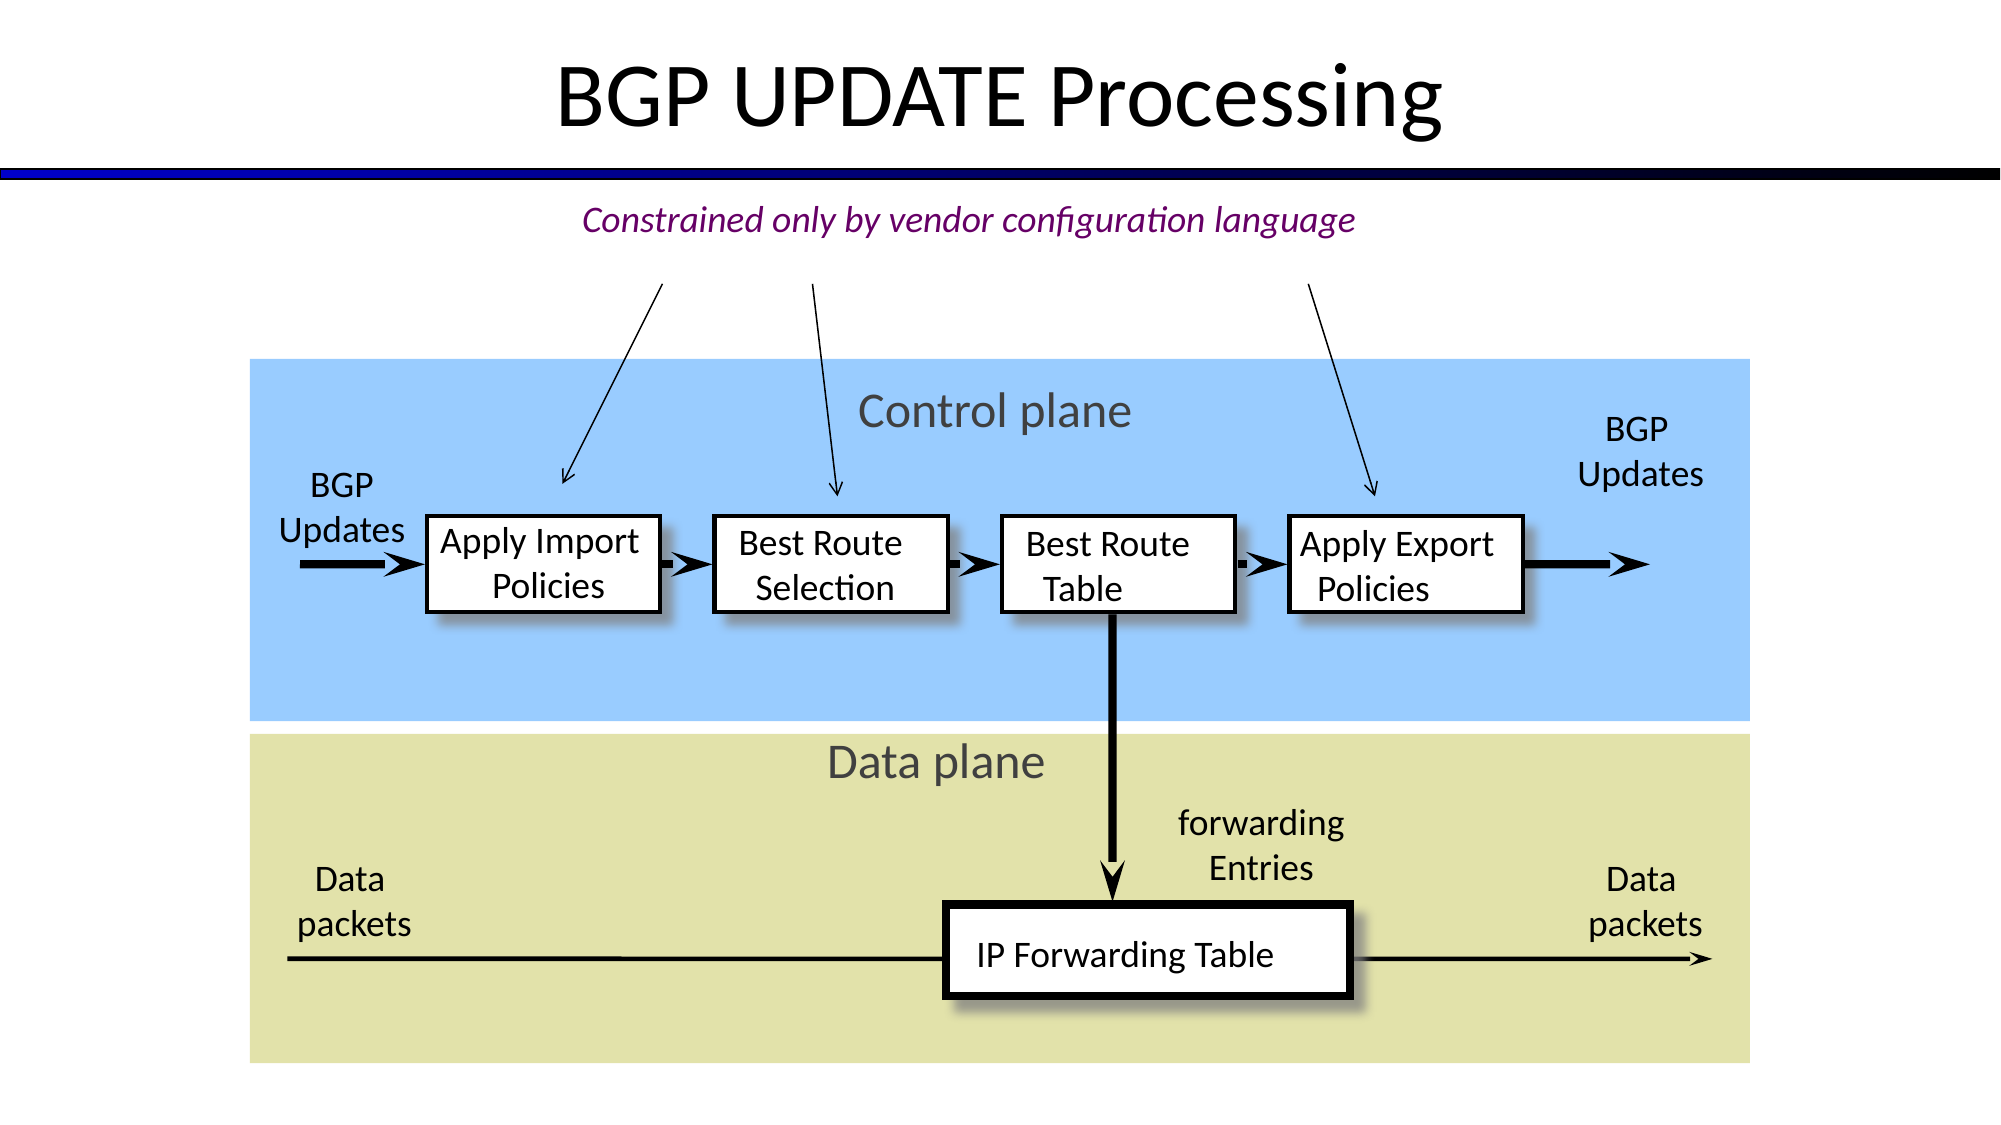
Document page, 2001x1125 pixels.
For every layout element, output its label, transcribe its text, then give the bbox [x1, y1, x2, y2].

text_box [1001, 511, 1236, 619]
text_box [562, 283, 663, 485]
text_box Data plane [812, 721, 1061, 796]
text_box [714, 510, 949, 617]
text_box Control plane [843, 370, 1148, 446]
text_box [1106, 881, 1119, 900]
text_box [1284, 511, 1524, 619]
text_box Data packets [1572, 846, 1719, 952]
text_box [812, 283, 838, 497]
text_box [1266, 558, 1279, 571]
text_box [1691, 952, 1713, 966]
text_box [979, 558, 996, 571]
text_box [1629, 558, 1651, 571]
text_box Data packets [281, 846, 427, 952]
text_box forwarding Entries [1162, 790, 1360, 896]
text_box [423, 508, 661, 616]
text_box Constrained only by vendor configuration language [567, 187, 1372, 248]
text_box [249, 358, 1750, 722]
title BGP UPDATE Processing [0, 0, 2000, 184]
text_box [945, 904, 1351, 997]
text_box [1308, 283, 1376, 497]
text_box BGP Updates [1562, 396, 1720, 502]
text_box [404, 558, 418, 571]
text_box BGP Updates [263, 452, 421, 558]
text_box [249, 733, 1750, 1064]
text_box [691, 558, 709, 571]
